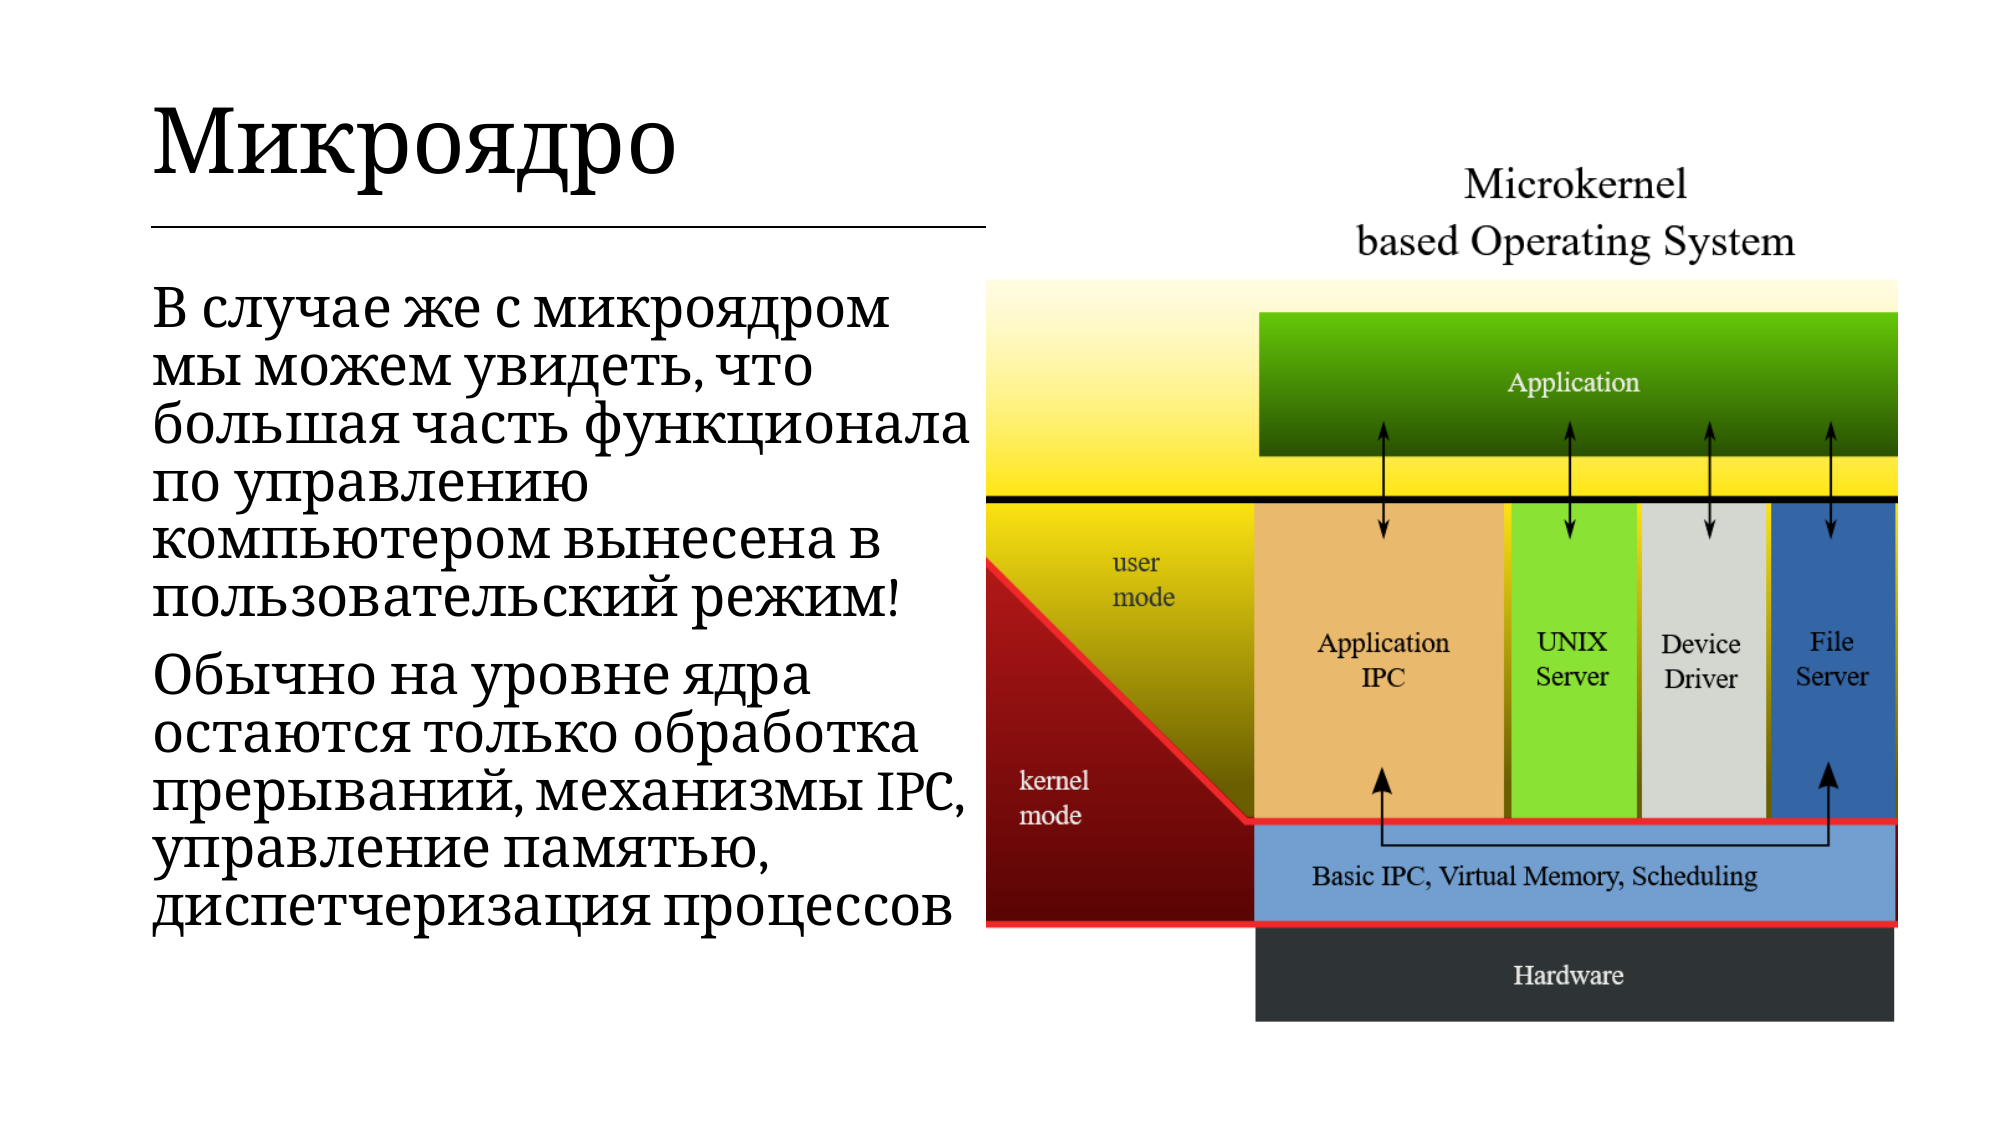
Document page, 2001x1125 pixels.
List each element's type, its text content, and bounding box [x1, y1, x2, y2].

table_header Микроядро [151, 60, 1862, 226]
picture [986, 151, 1898, 1028]
list В случае же с микроядром мы можем увидеть, что большая часть функционала по управлению компьютером вынесена в пользовательский режим! Обычно на уровне ядра остаются только обработка прерываний, механизмы IPC, управление памятью, диспетчеризация процессов [137, 273, 987, 1040]
